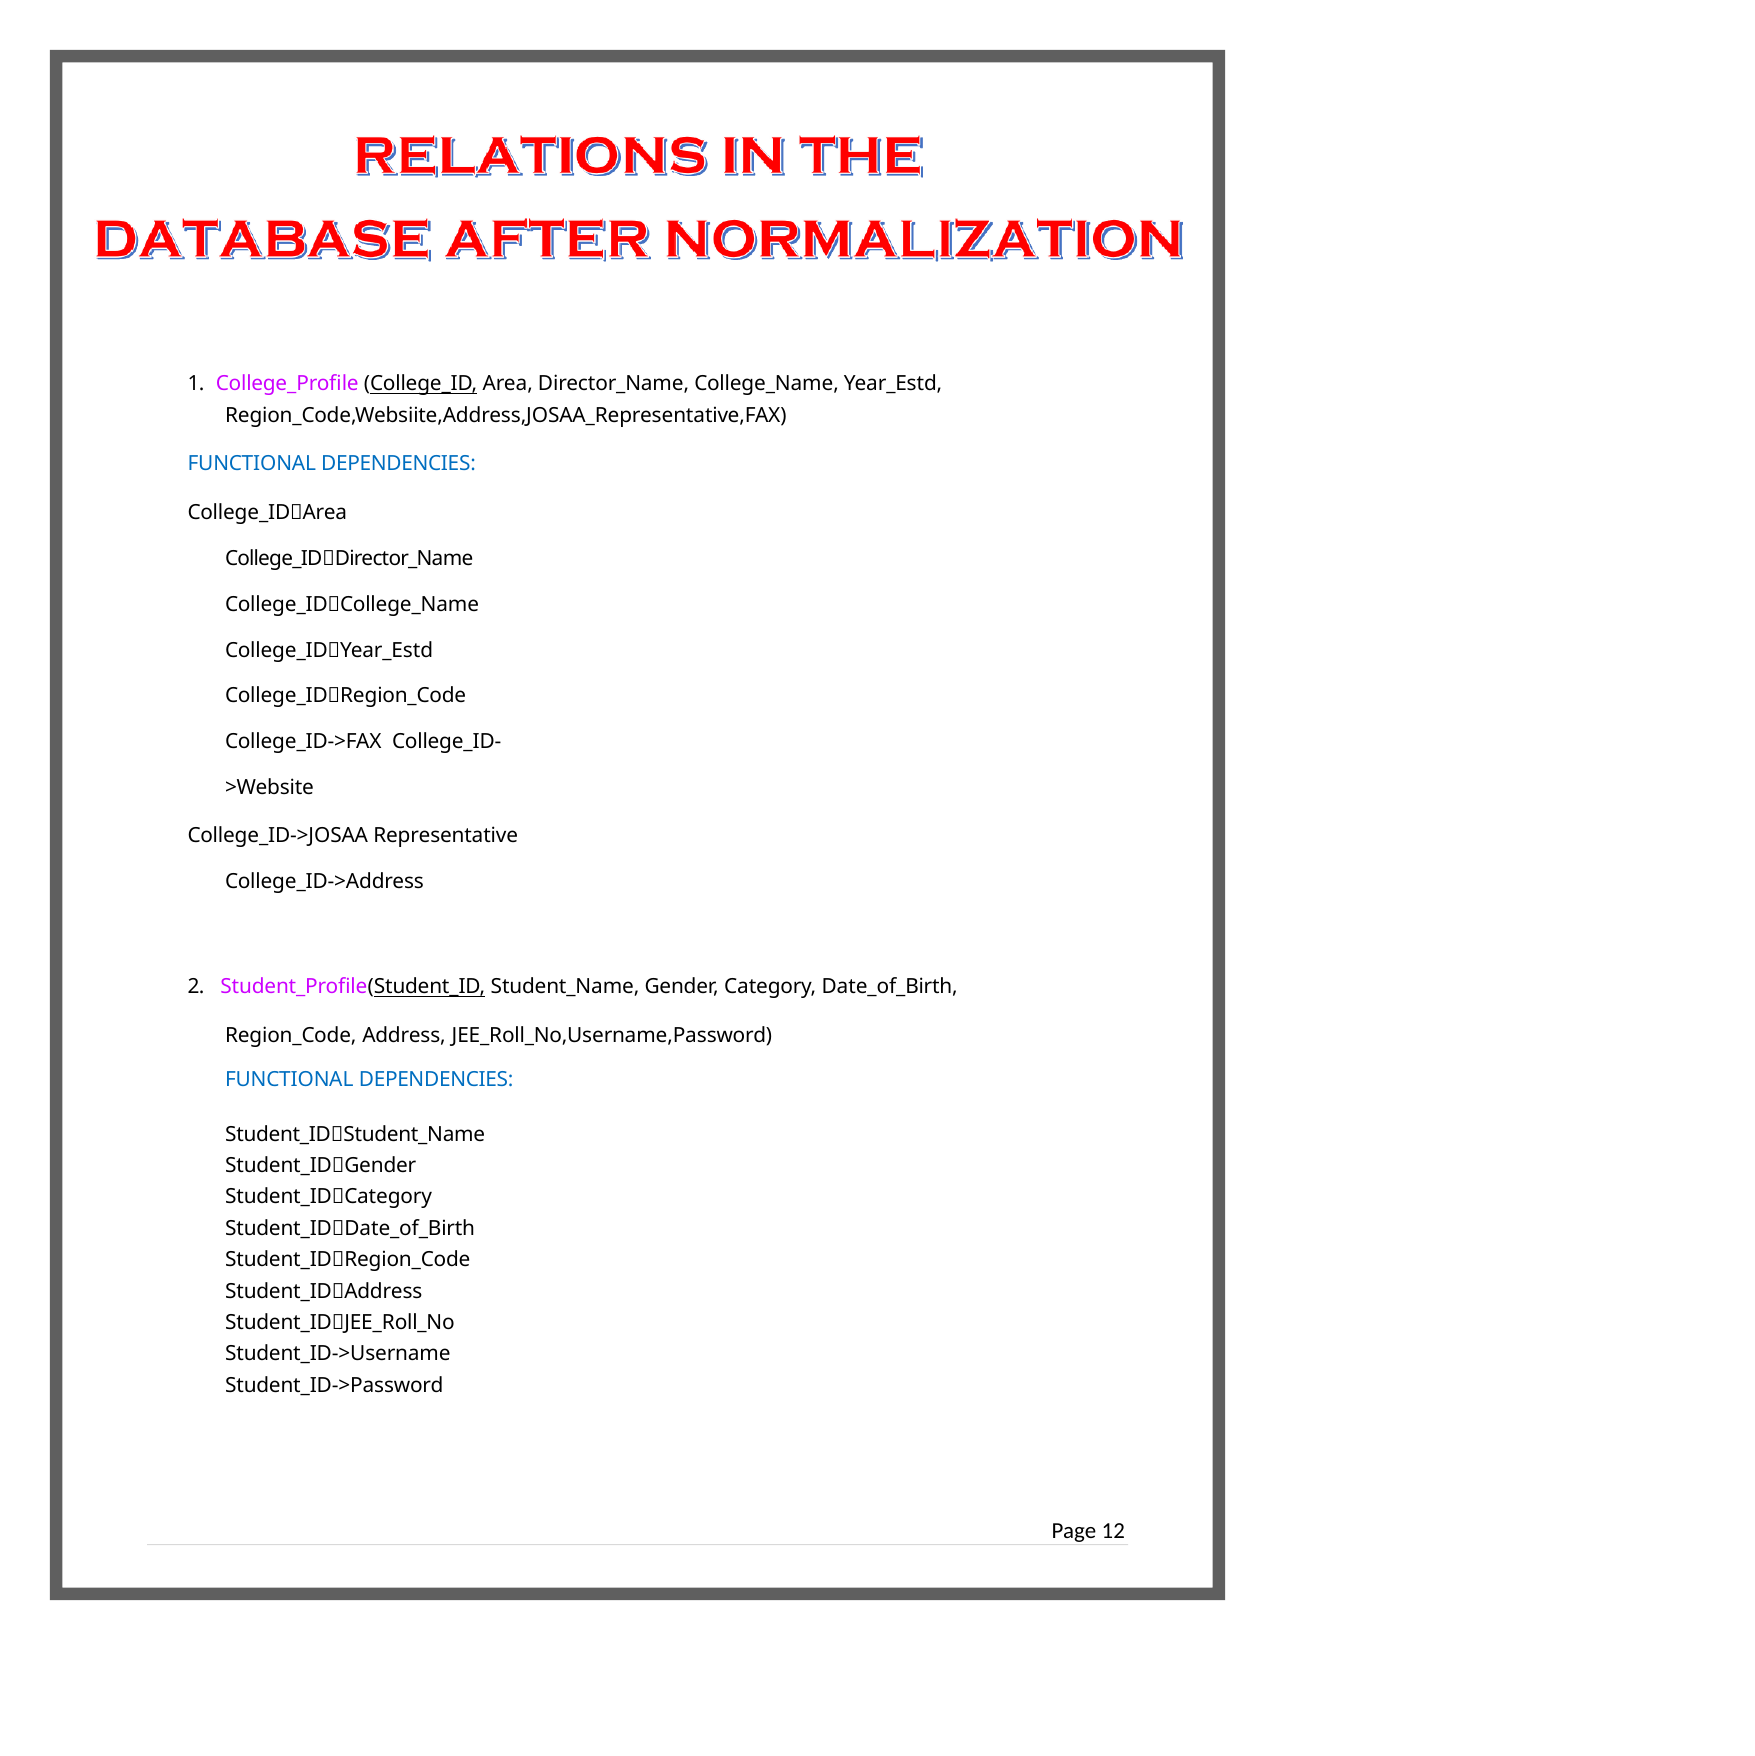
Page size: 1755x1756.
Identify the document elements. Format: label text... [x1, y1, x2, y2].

slide_number Page 12 [1049, 1519, 1132, 1756]
text_box 1. College_Profile (College_ID, Area, Director_Name, College_Name, Year_Estd, Region_Code,Websiite,Address,JOSAA_Representative,FAX) FUNCTIONAL DEPENDENCIES: College_IDArea College_IDDirector_Name College_IDCollege_Name College_IDYear_Estd College_IDRegion_Code College_ID->FAX College_ID->Website College_ID->JOSAA Representative College_ID->Address [185, 361, 1091, 894]
picture [354, 135, 923, 179]
text_box [49, 49, 1226, 1601]
text_box 2. Student_Profile(Student_ID, Student_Name, Gender, Category, Date_of_Birth, Region_Code, Address, JEE_Roll_No,Username,Password) FUNCTIONAL DEPENDENCIES: Student_IDStudent_Name Student_IDGender Student_IDCategory Student_IDDate_of_Birth Student_IDRegion_Code Student_IDAddress Student_IDJEE_Roll_No Student_ID->Username Student_ID->Password [185, 970, 1094, 1397]
picture [94, 217, 1183, 262]
